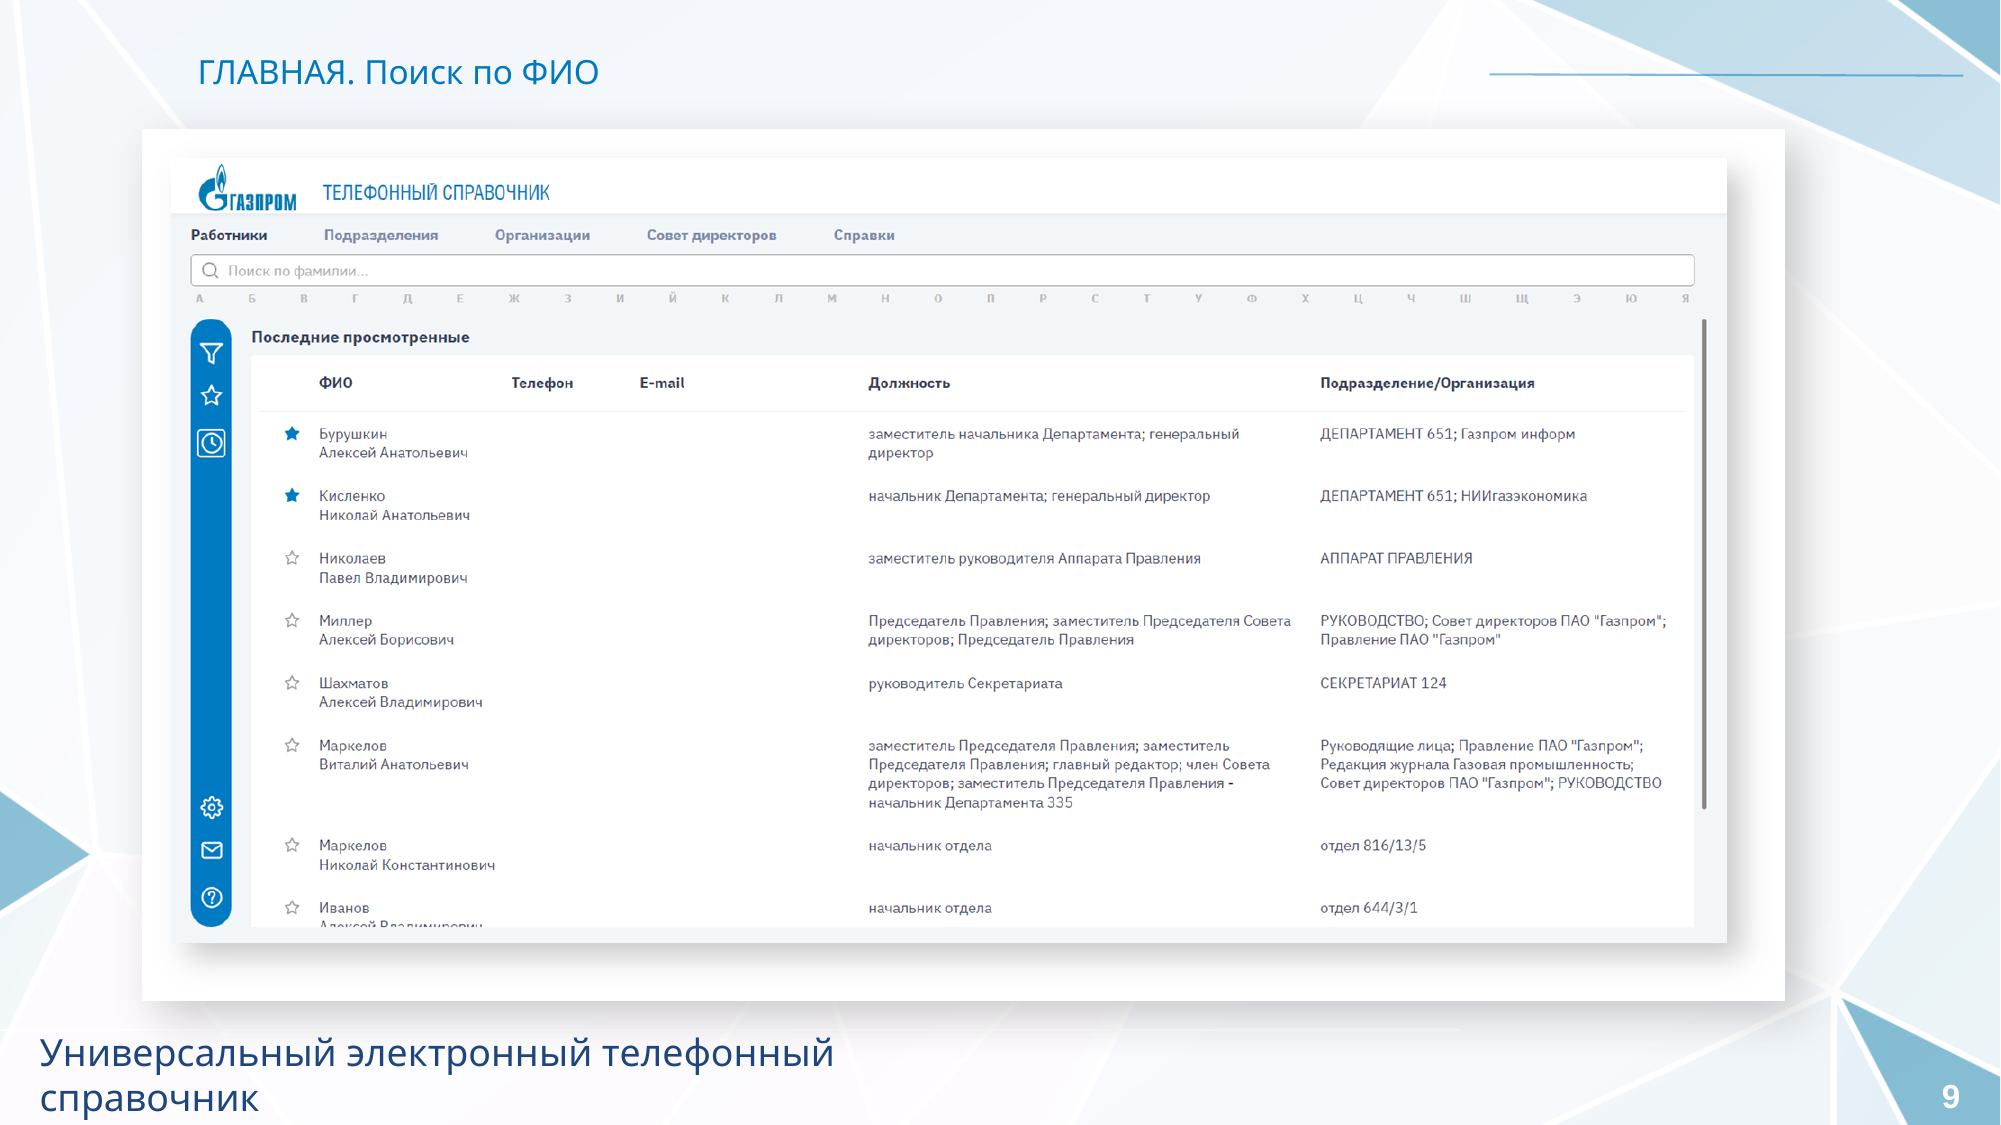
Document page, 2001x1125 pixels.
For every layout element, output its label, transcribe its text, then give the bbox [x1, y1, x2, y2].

text_box Универсальный электронный телефонный справочник [24, 1042, 1054, 1106]
text_box ГЛАВНАЯ. Поиск по ФИО [182, 42, 1490, 106]
picture [0, 0, 2001, 1125]
text_box 8 [1914, 1065, 1976, 1125]
